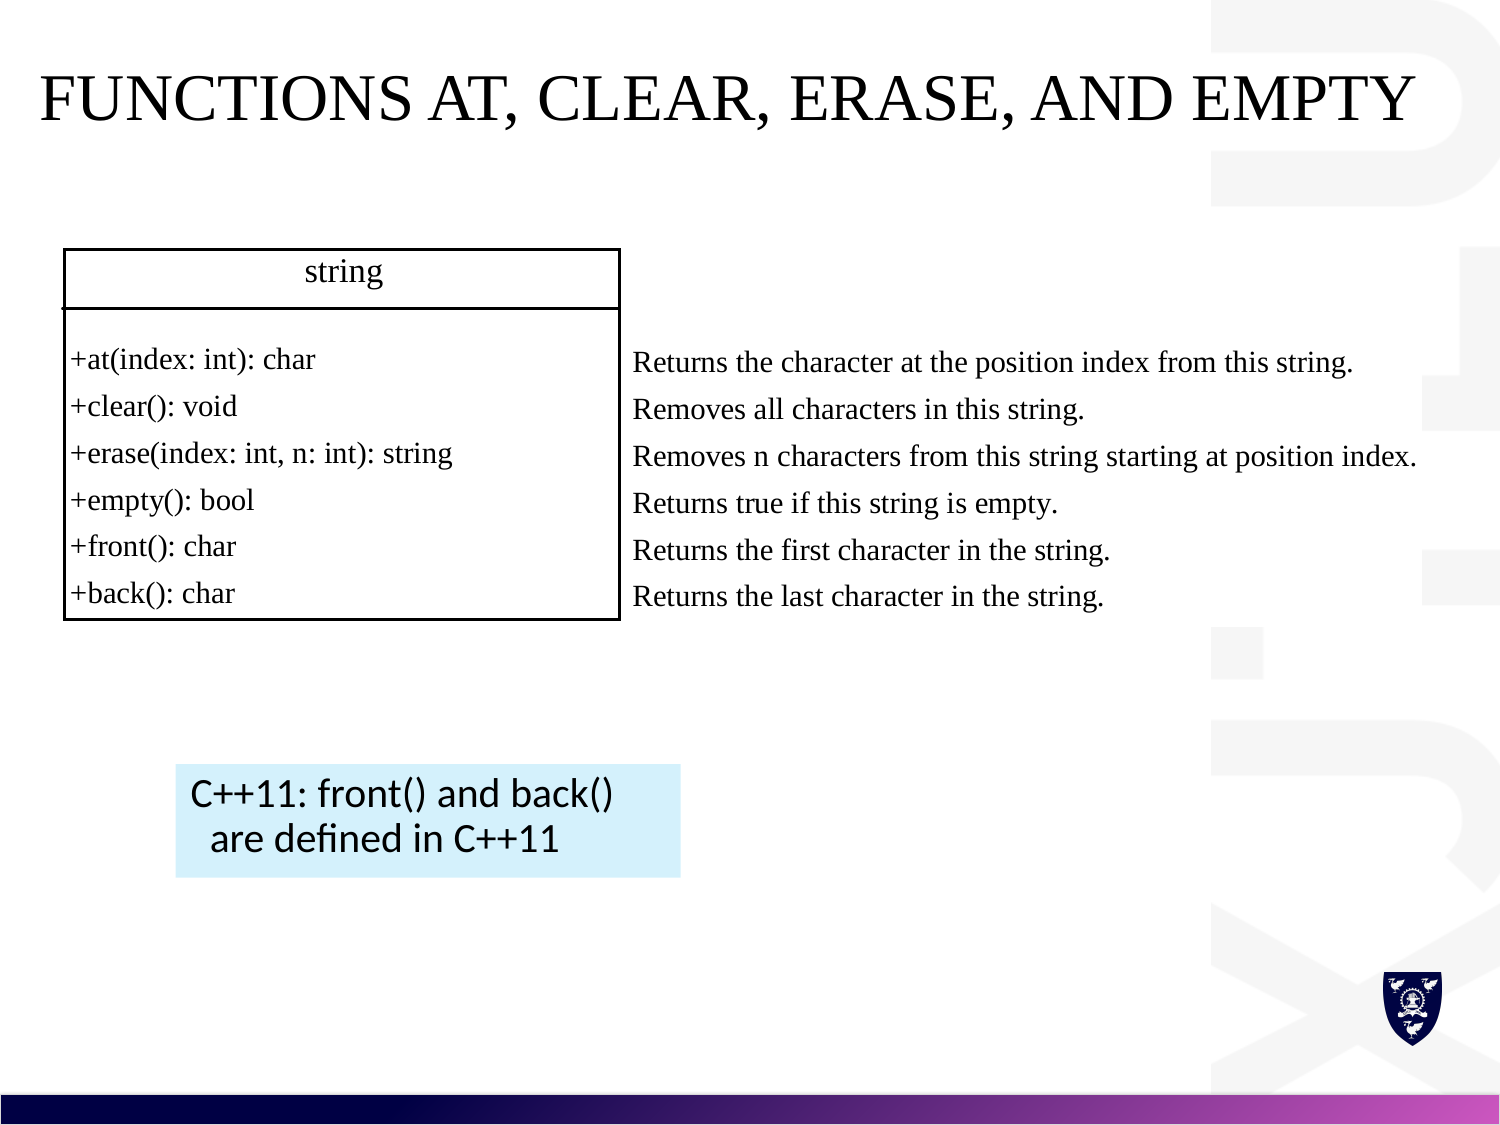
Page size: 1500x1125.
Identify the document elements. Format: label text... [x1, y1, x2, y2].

picture [1383, 972, 1442, 1046]
text_box C++11: front() and back() are defined in C++11 [175, 764, 681, 878]
slide_number [1074, 1042, 1425, 1103]
title Functions at, clear, erase, and empty [24, 50, 1500, 138]
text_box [44, 228, 1442, 643]
